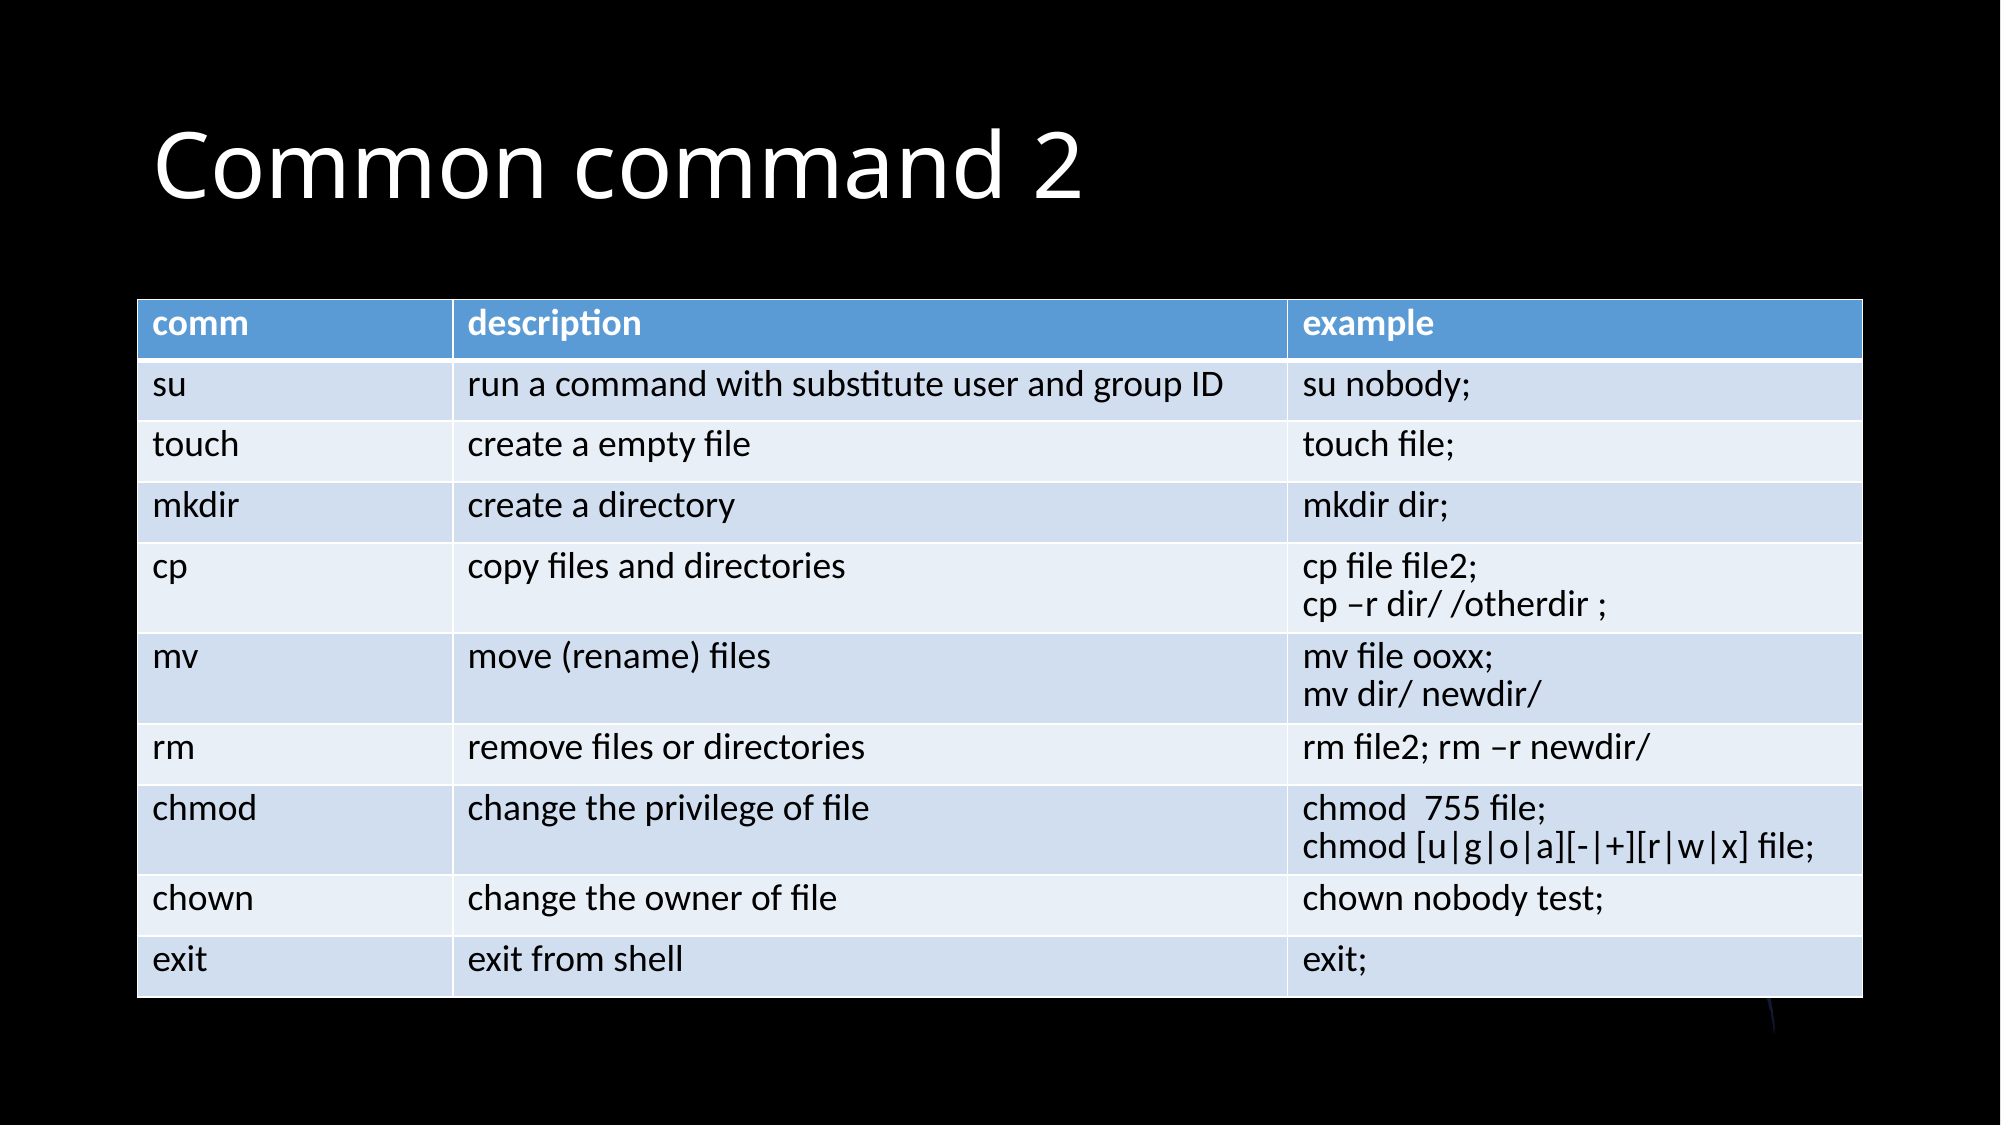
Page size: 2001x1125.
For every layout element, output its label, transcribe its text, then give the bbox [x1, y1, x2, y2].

table_cell exit from shell [454, 937, 1287, 996]
table_header comm [138, 300, 452, 358]
table_cell exit; [1288, 937, 1862, 996]
picture [0, 0, 2001, 1125]
table_cell mv file ooxx; mv dir/ newdir/ [1288, 634, 1862, 723]
table_cell touch file; [1288, 422, 1862, 481]
table_cell create a directory [454, 483, 1287, 542]
table_cell chown [138, 876, 452, 935]
table_cell chmod [138, 786, 452, 874]
table_cell su nobody; [1288, 363, 1862, 420]
table_cell mkdir [138, 483, 452, 542]
table_cell create a empty file [454, 422, 1287, 481]
table_cell exit [138, 937, 452, 996]
table_cell move (rename) files [454, 634, 1287, 723]
table_header description [454, 300, 1287, 358]
table_cell rm [138, 725, 452, 784]
table_cell chmod 755 file; chmod [u|g|o|a][-|+][r|w|x] file; [1288, 786, 1862, 874]
table_cell touch [138, 422, 452, 481]
table_header example [1288, 300, 1862, 358]
title Common command 2 [137, 59, 1863, 278]
table_cell cp file file2; cp –r dir/ /otherdir ; [1288, 544, 1862, 632]
table_cell mv [138, 634, 452, 723]
table_cell rm file2; rm –r newdir/ [1288, 725, 1862, 784]
table_cell run a command with substitute user and group ID [454, 363, 1287, 420]
table_cell chown nobody test; [1288, 876, 1862, 935]
table_cell mkdir dir; [1288, 483, 1862, 542]
table_cell copy files and directories [454, 544, 1287, 632]
table_cell remove files or directories [454, 725, 1287, 784]
table_cell cp [138, 544, 452, 632]
table_cell change the privilege of file [454, 786, 1287, 874]
table_cell change the owner of file [454, 876, 1287, 935]
table_cell su [138, 363, 452, 420]
